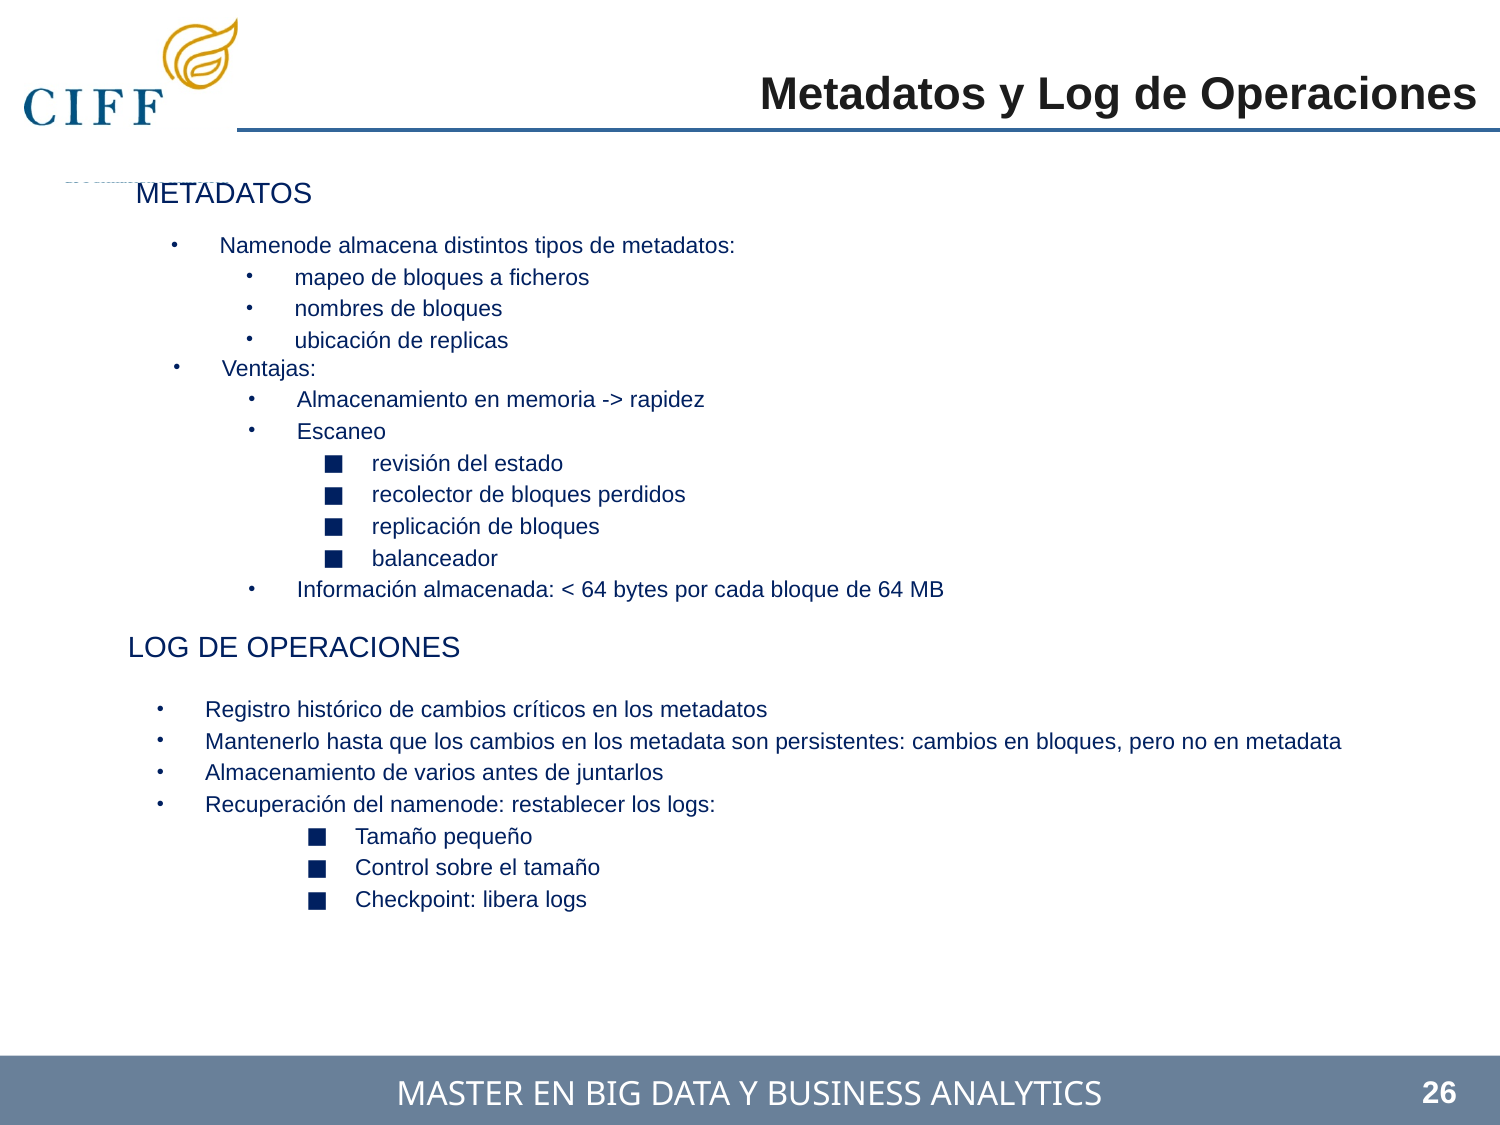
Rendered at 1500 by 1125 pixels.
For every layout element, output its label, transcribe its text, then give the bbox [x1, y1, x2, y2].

picture [24, 17, 238, 129]
text_box Metadatos y Log de Operaciones [260, 55, 1493, 244]
text_box Ventajas: Almacenamiento en memoria -> rapidez Escaneo revisión del estado recolector de bloques perdidos replicación de bloques balanceador Información almacenada: < 64 bytes por cada bloque de 64 MB [131, 338, 1402, 560]
text_box Registro histórico de cambios críticos en los metadatos Mantenerlo hasta que los cambios en los metadata son persistentes: cambios en bloques, pero no en metadata Almacenamiento de varios antes de juntarlos Recuperación del namenode: restablecer los logs: Tamaño pequeño Control sobre el tamaño Checkpoint: libera logs [115, 679, 1385, 901]
text_box METADATOS [120, 158, 731, 232]
list Namenode almacena distintos tipos de metadatos: mapeo de bloques a ficheros nombres de bloques ubicación de replicas [129, 232, 1487, 358]
text_box LOG DE OPERACIONES [112, 613, 723, 687]
text_box ‹#› [1385, 1064, 1493, 1121]
